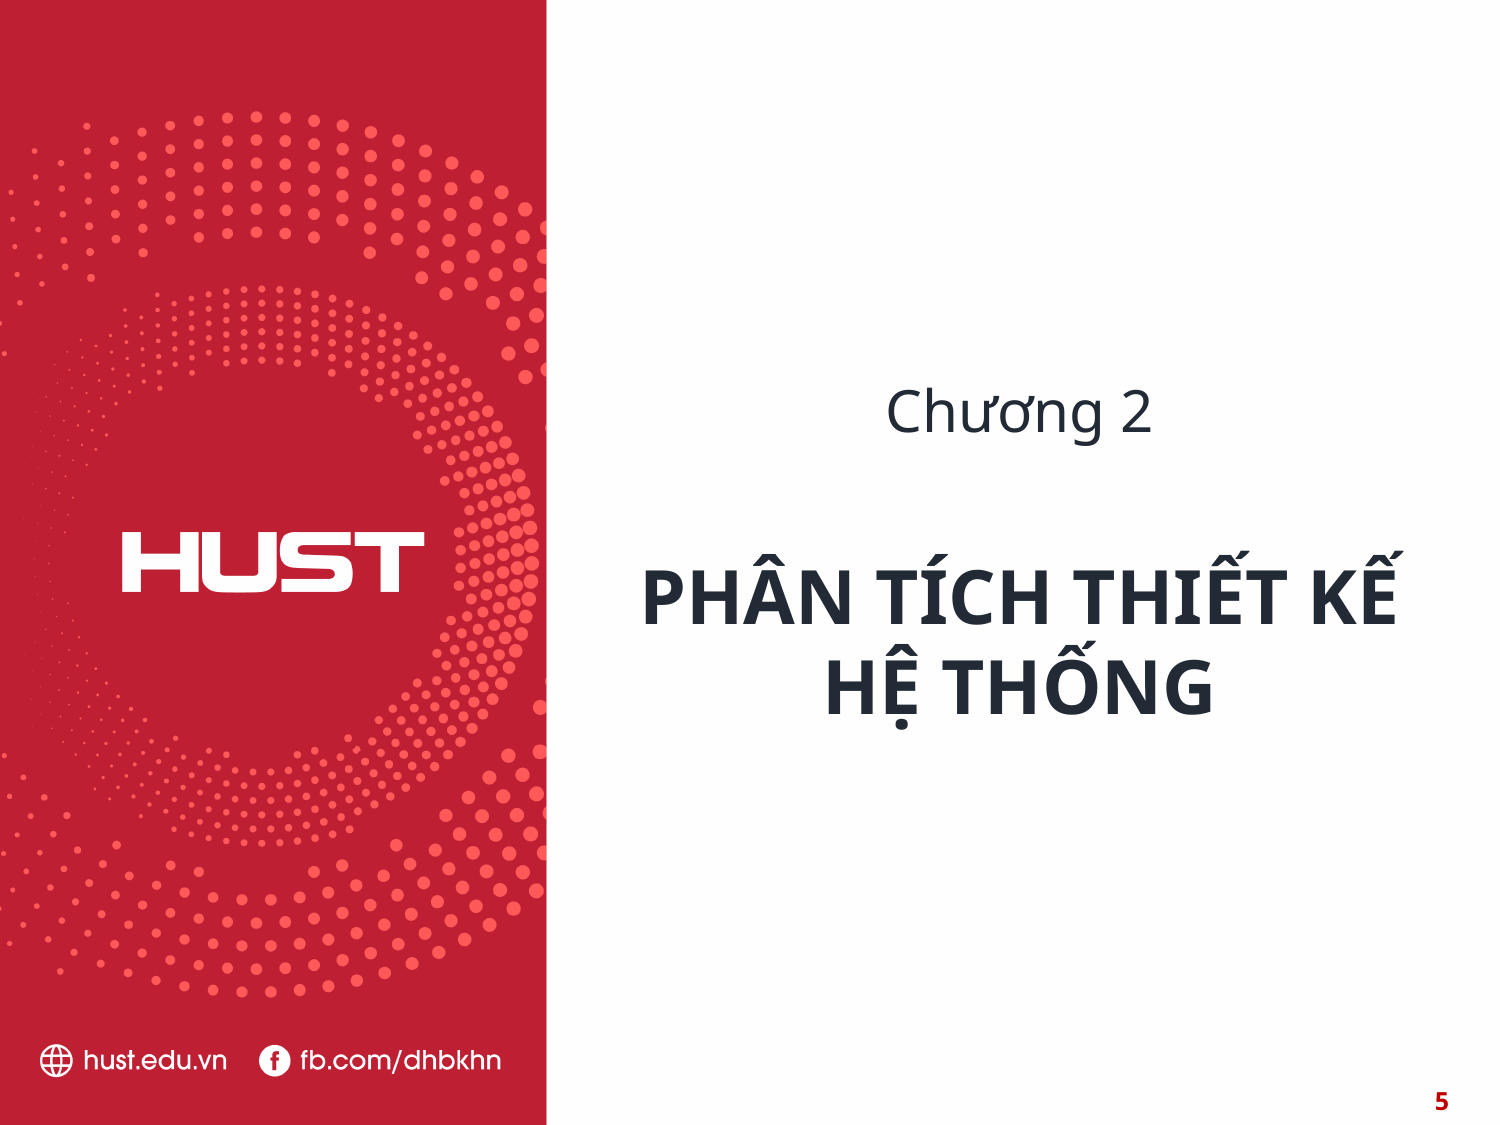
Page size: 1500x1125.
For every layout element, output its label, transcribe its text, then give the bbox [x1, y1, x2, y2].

slide_number 5 [1126, 1078, 1464, 1125]
list Chương 2 PHÂN TÍCH THIẾT KẾ HỆ THỐNG [578, 38, 1462, 1073]
picture [0, 0, 1500, 1125]
